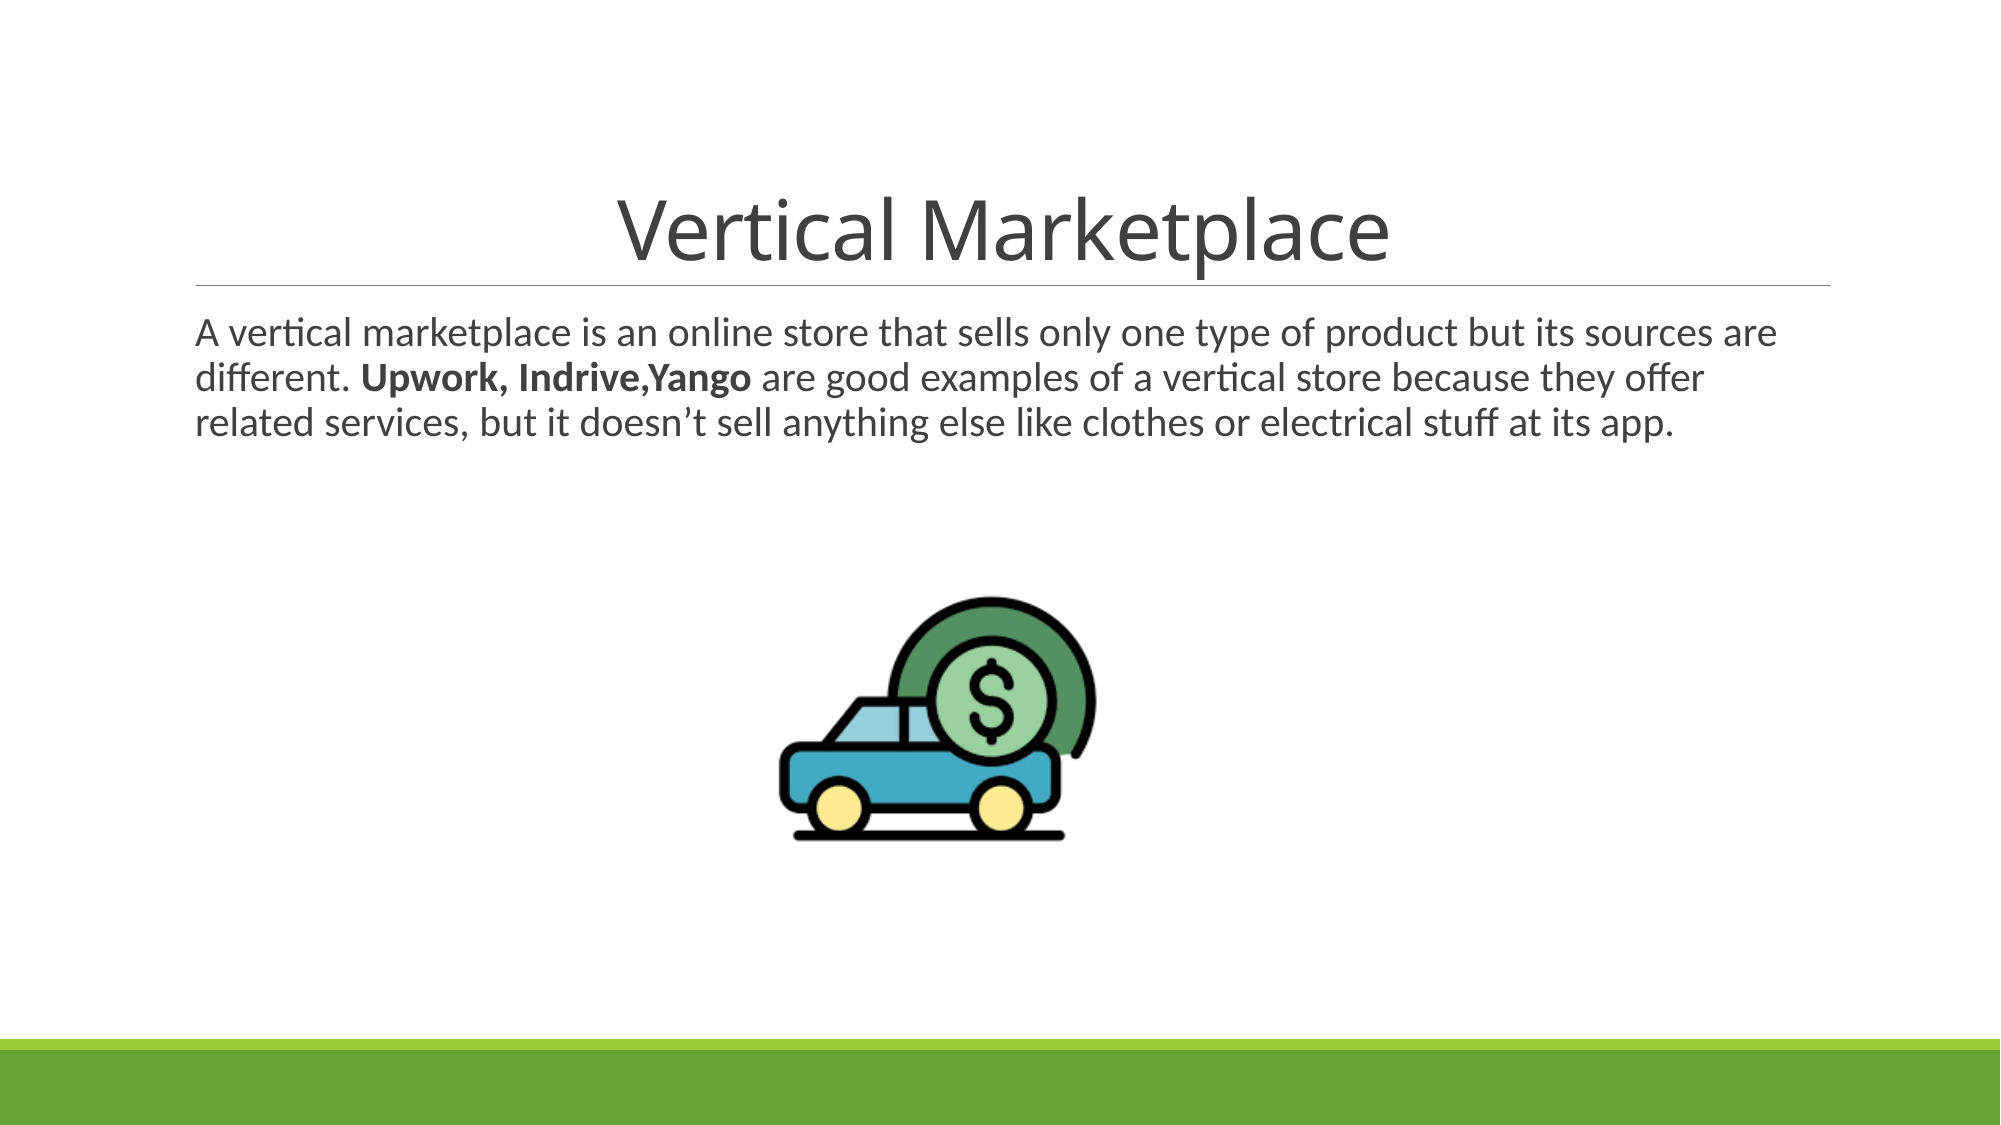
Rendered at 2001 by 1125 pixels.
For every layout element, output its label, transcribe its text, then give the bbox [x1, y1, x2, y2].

title Vertical Marketplace [180, 47, 1830, 285]
picture [761, 542, 1115, 896]
list A vertical marketplace is an online store that sells only one type of product but its sources are different. Upwork, Indrive,Yango are good examples of a vertical store because they offer related services, but it doesn’t sell anything else like clothes or electrical stuff at its app. [180, 302, 1830, 963]
